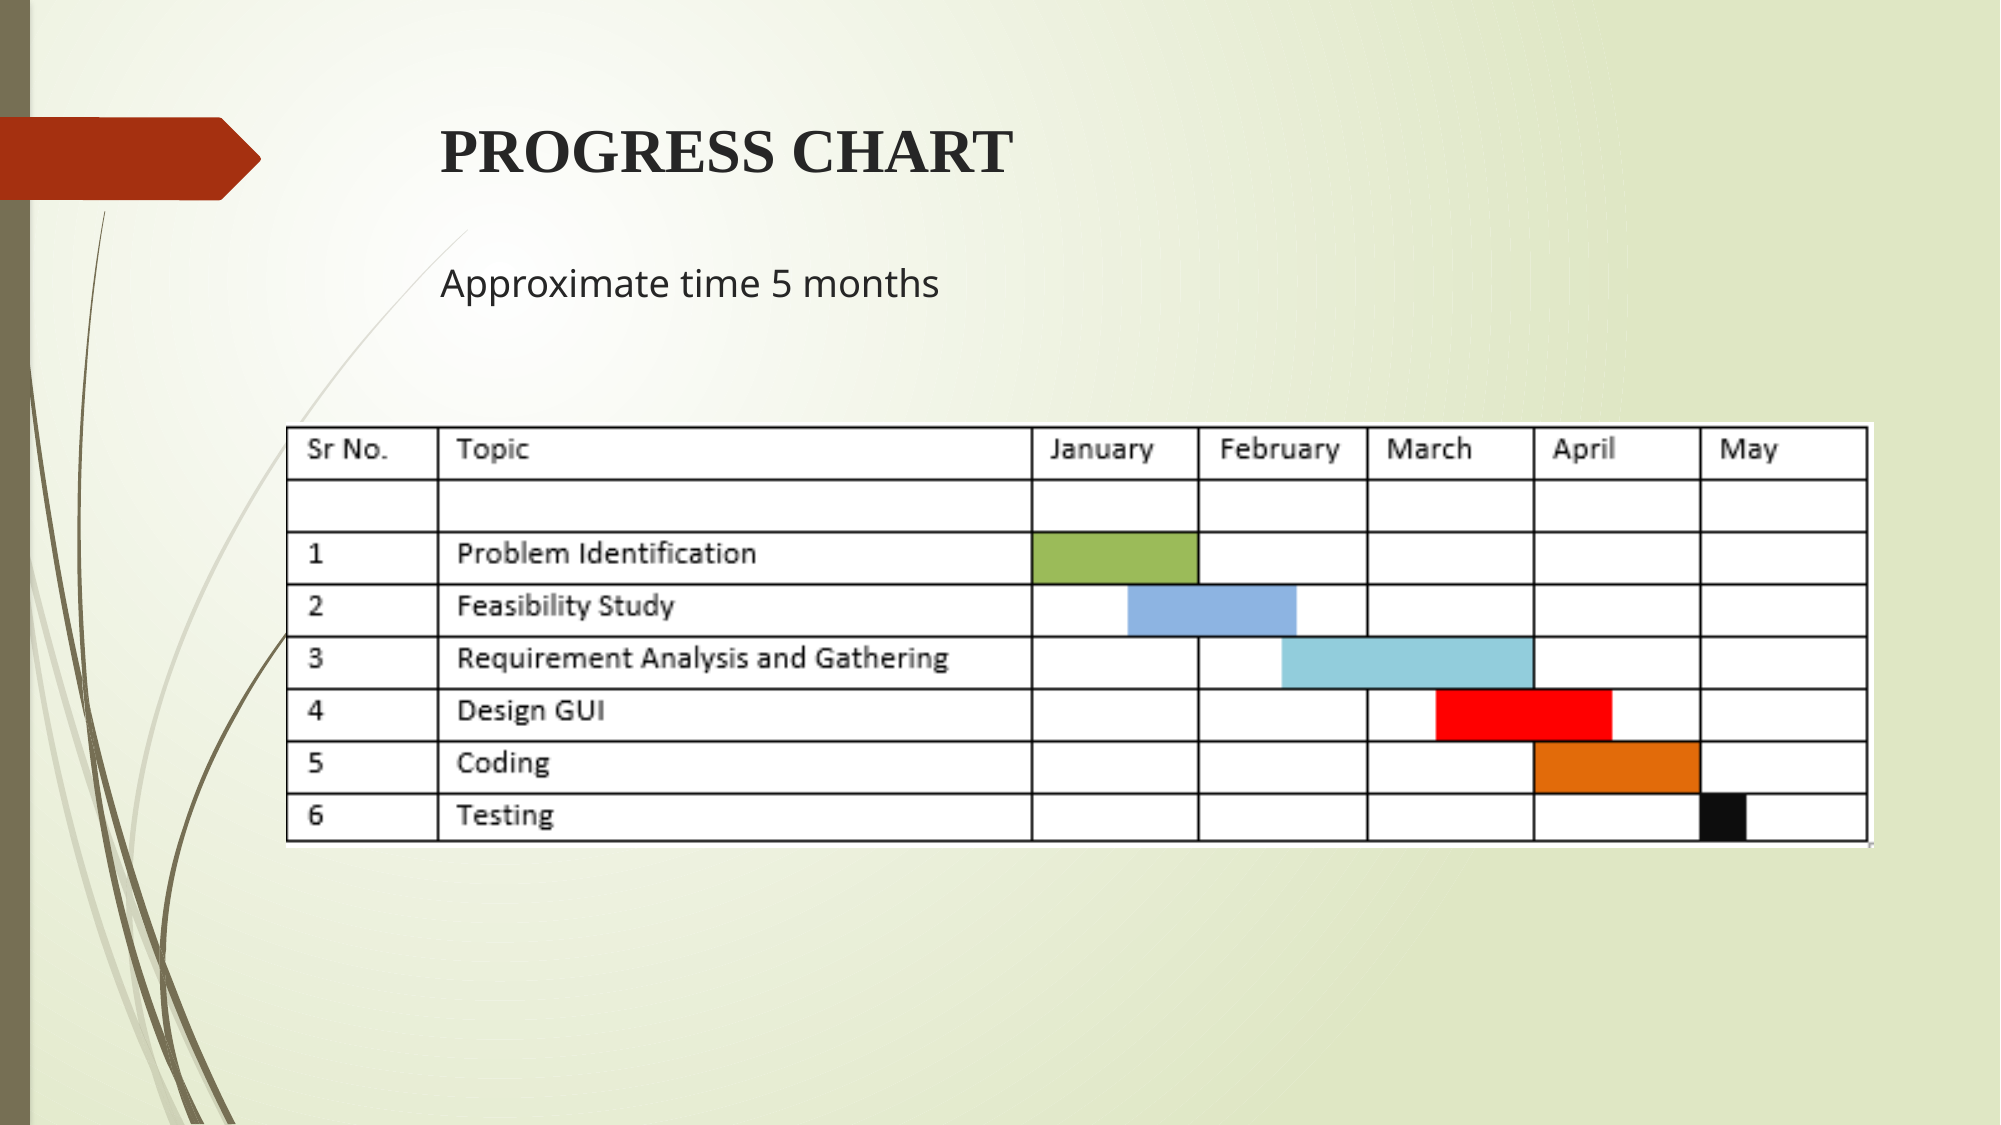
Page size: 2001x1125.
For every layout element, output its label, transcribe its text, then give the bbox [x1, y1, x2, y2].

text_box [361, 0, 811, 194]
title PROGRESS CHART Approximate time 5 months [425, 102, 1888, 313]
picture [286, 422, 1874, 848]
